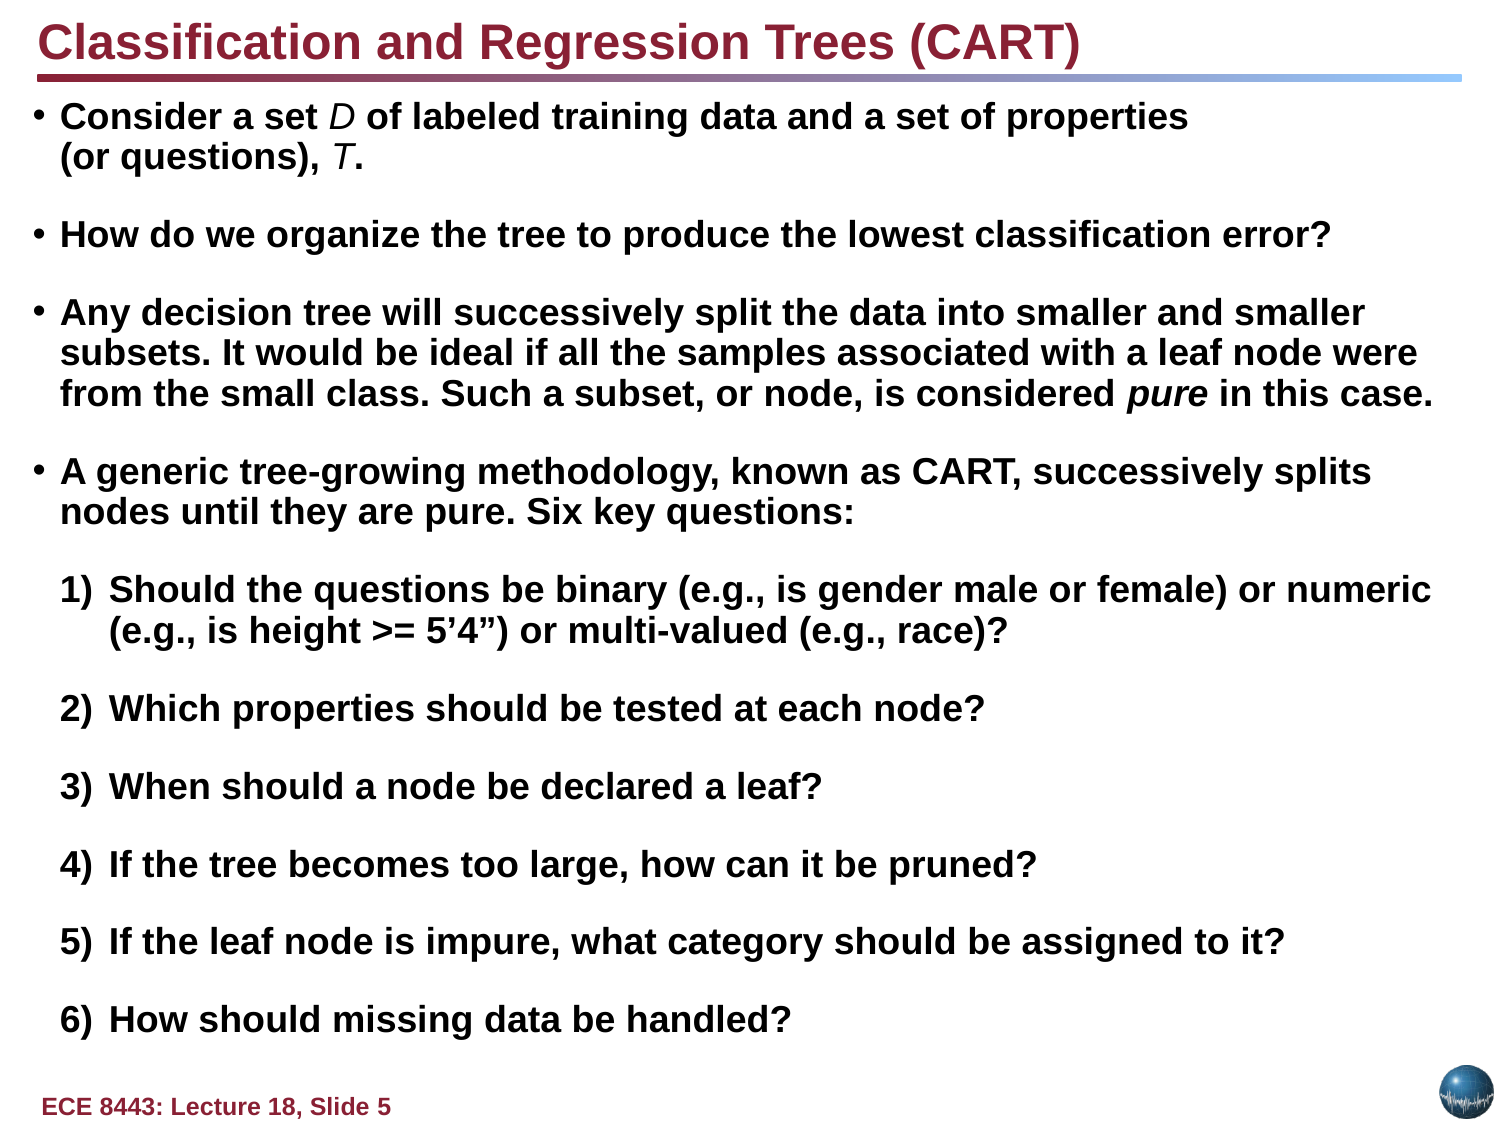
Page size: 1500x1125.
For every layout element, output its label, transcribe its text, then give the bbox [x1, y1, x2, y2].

text_box Consider a set D of labeled training data and a set of properties (or questions), T. How do we organize the tree to produce the lowest classification error? Any decision tree will successively split the data into smaller and smaller subsets. It would be ideal if all the samples associated with a leaf node were from the small class. Such a subset, or node, is considered pure in this case. A generic tree-growing methodology, known as CART, successively splits nodes until they are pure. Six key questions: Should the questions be binary (e.g., is gender male or female) or numeric (e.g., is height >= 5’4”) or multi-valued (e.g., race)? Which properties should be tested at each node? When should a node be declared a leaf? If the tree becomes too large, how can it be pruned? If the leaf node is impure, what category should be assigned to it? How should missing data be handled? [32, 96, 1465, 1042]
slide_number [0, 1074, 400, 1125]
picture [1439, 1065, 1494, 1119]
text_box Classification and Regression Trees (CART) [37, 9, 1459, 70]
